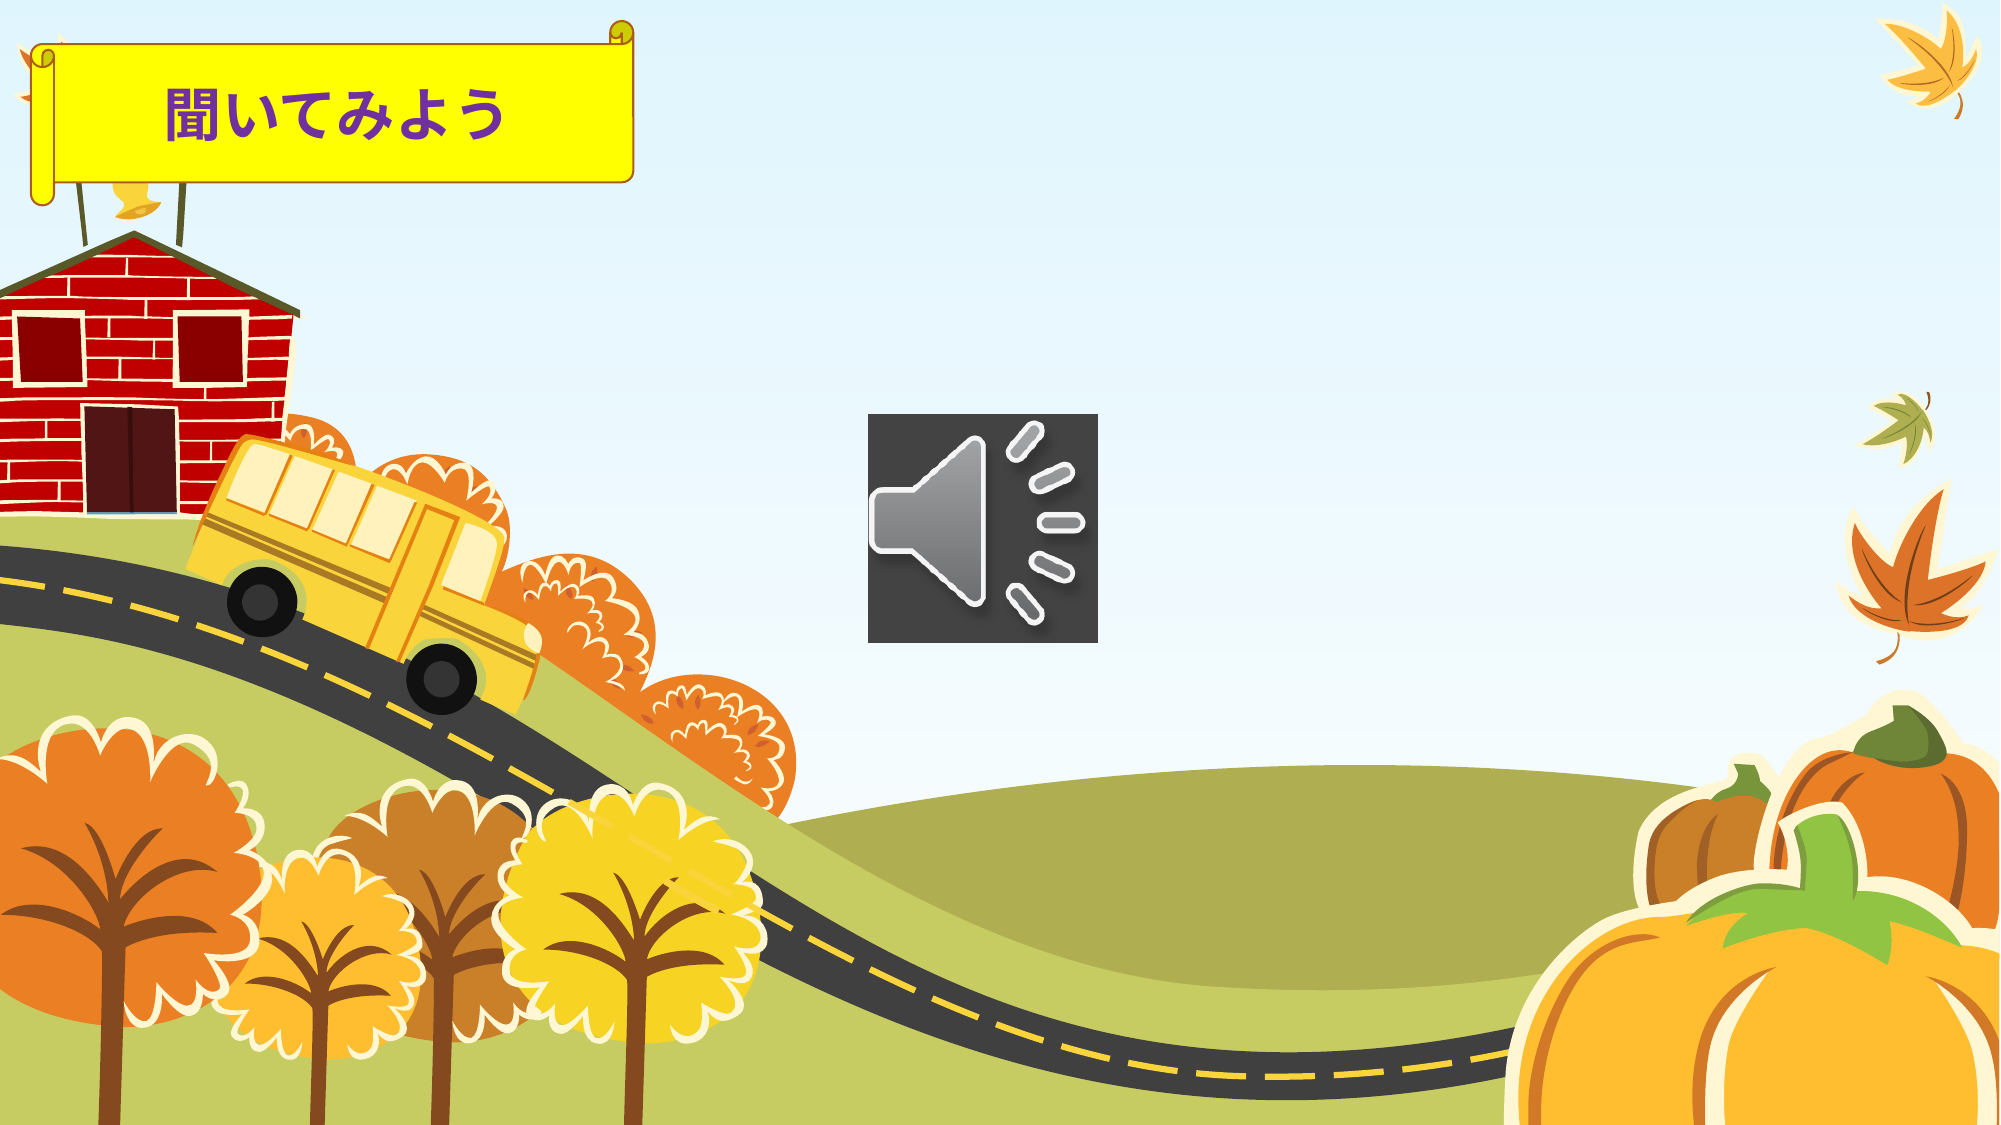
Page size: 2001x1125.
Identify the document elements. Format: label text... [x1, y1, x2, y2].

picture [867, 413, 1099, 645]
text_box 聞いてみよう [29, 19, 635, 207]
